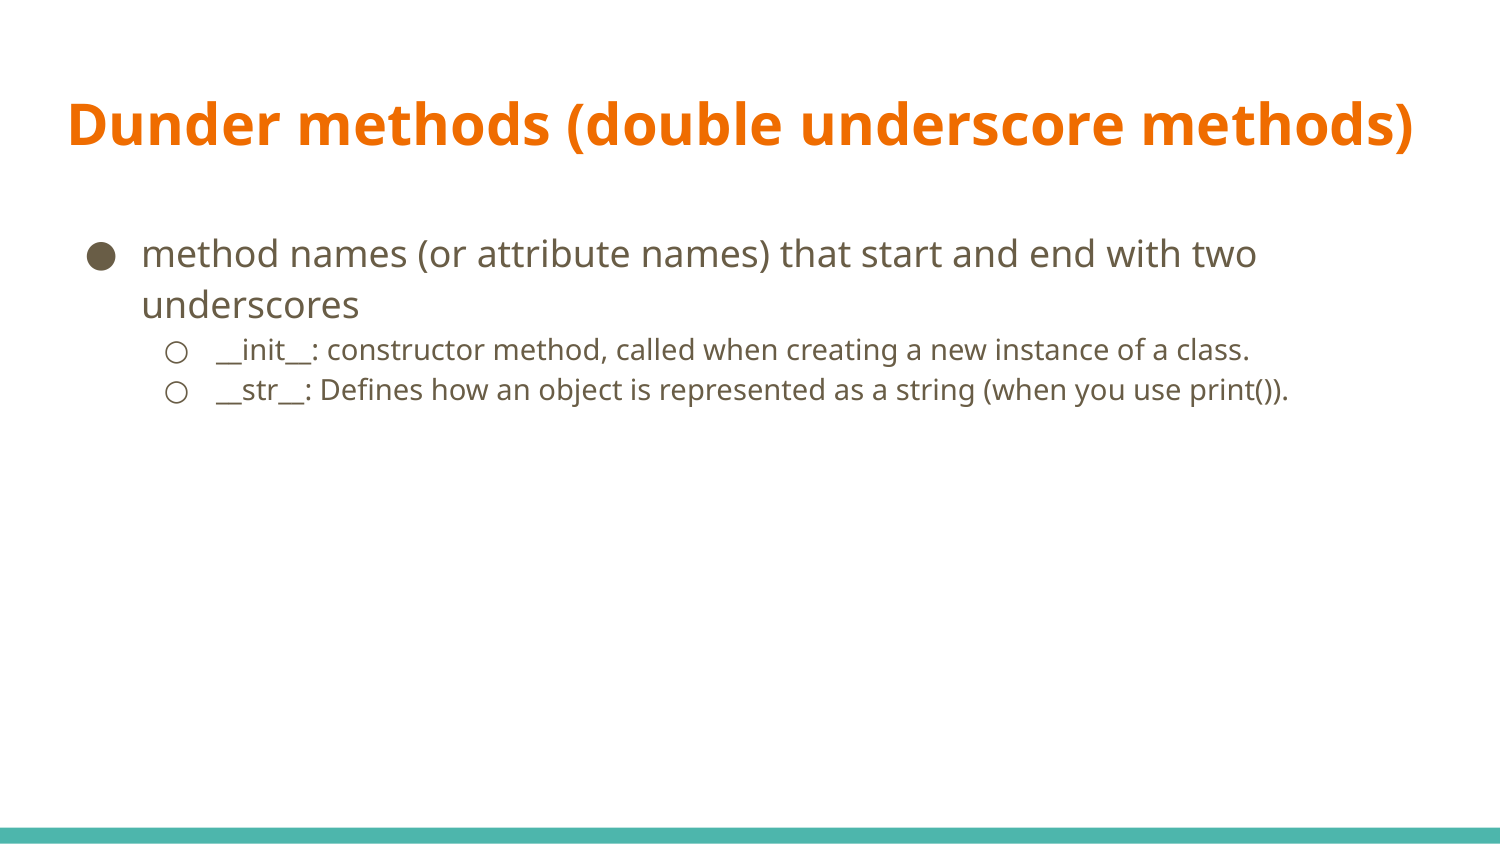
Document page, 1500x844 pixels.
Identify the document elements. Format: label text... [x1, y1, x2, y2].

title Dunder methods (double underscore methods) [51, 72, 1449, 189]
list method names (or attribute names) that start and end with two underscores __init__: constructor method, called when creating a new instance of a class. __str__: Defines how an object is represented as a string (when you use print()). [51, 207, 1449, 750]
